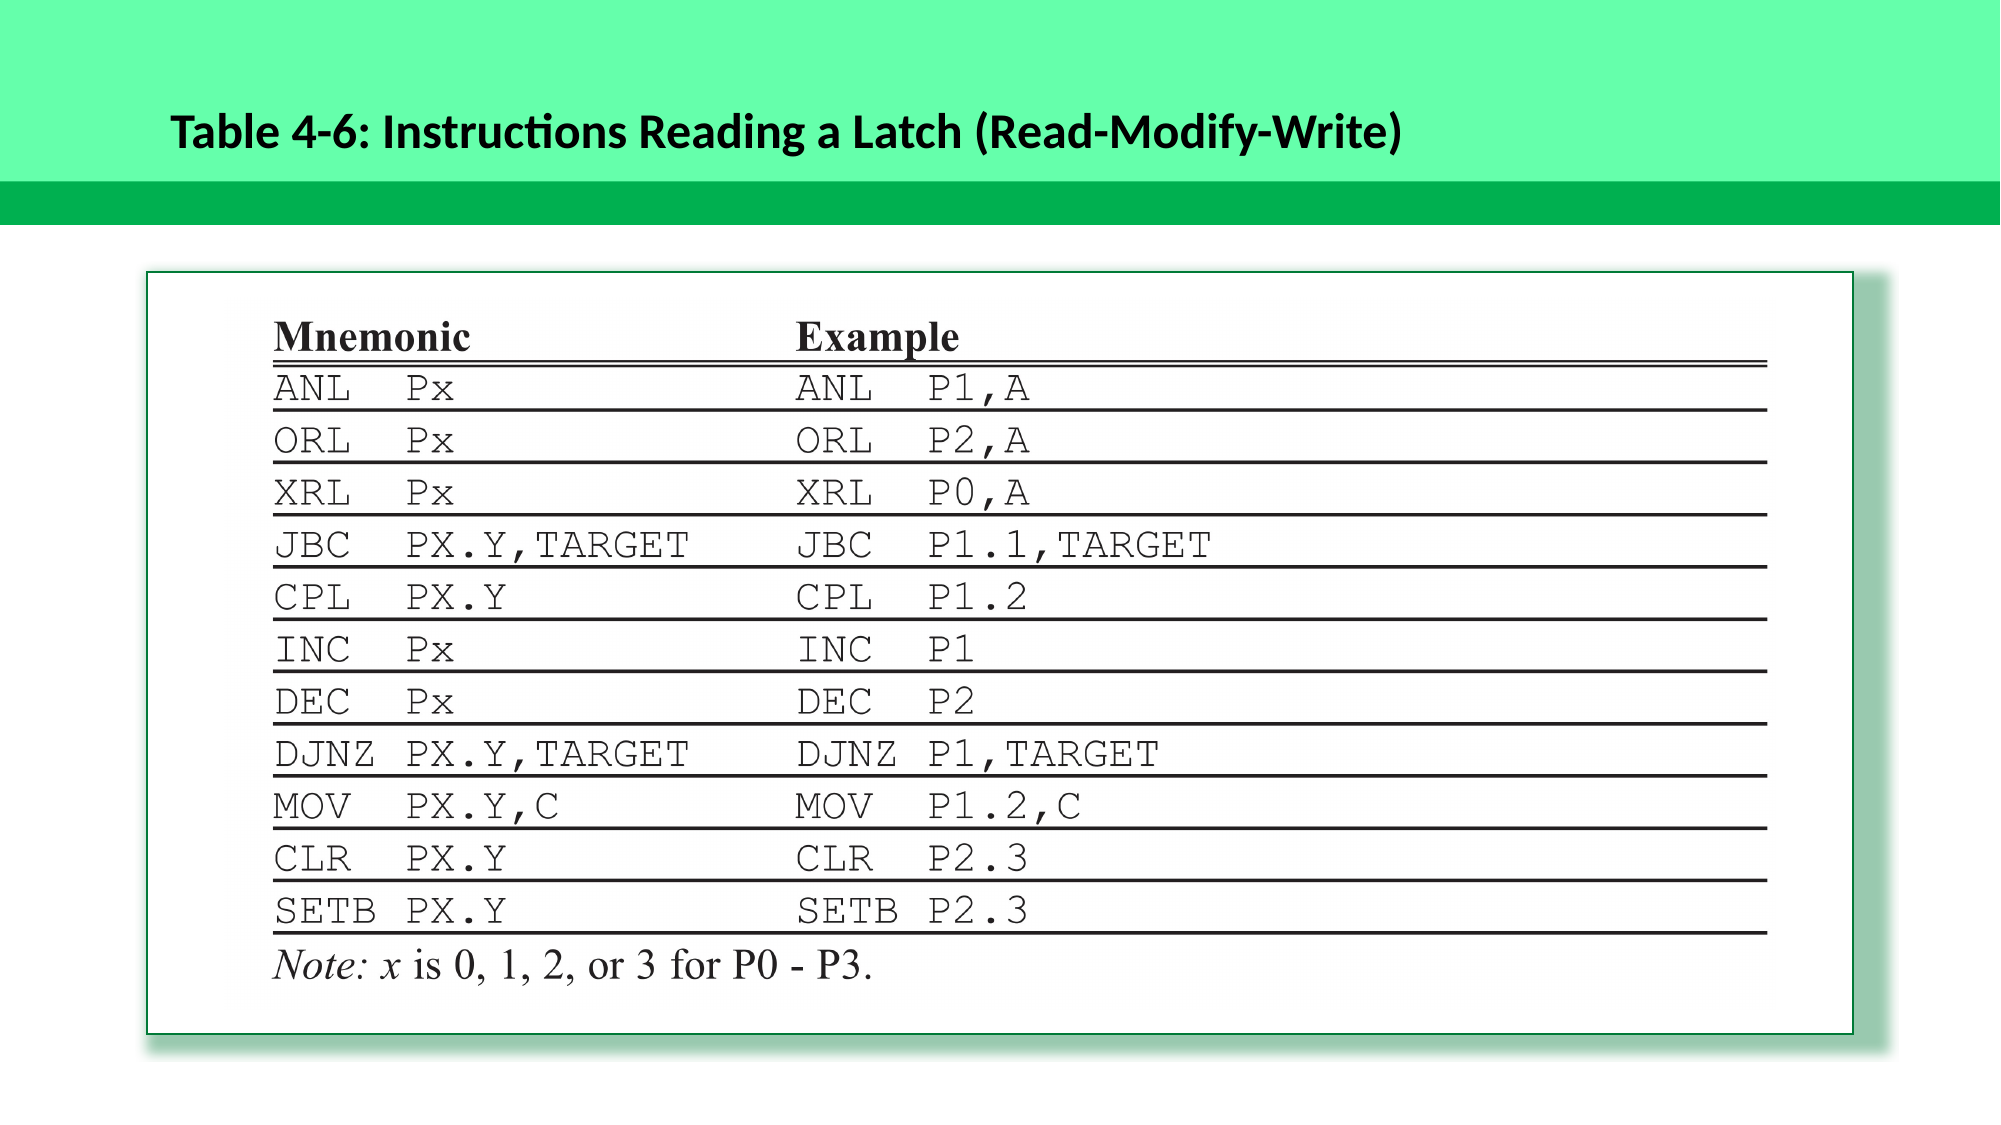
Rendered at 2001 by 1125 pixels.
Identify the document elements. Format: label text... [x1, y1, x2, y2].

text_box [0, 182, 2000, 226]
text_box [146, 271, 1854, 1035]
text_box [0, 0, 2000, 182]
picture [224, 297, 1776, 1010]
text_box Table 4-6: Instructions Reading a Latch (Read-Modify-Write) [155, 90, 1845, 166]
